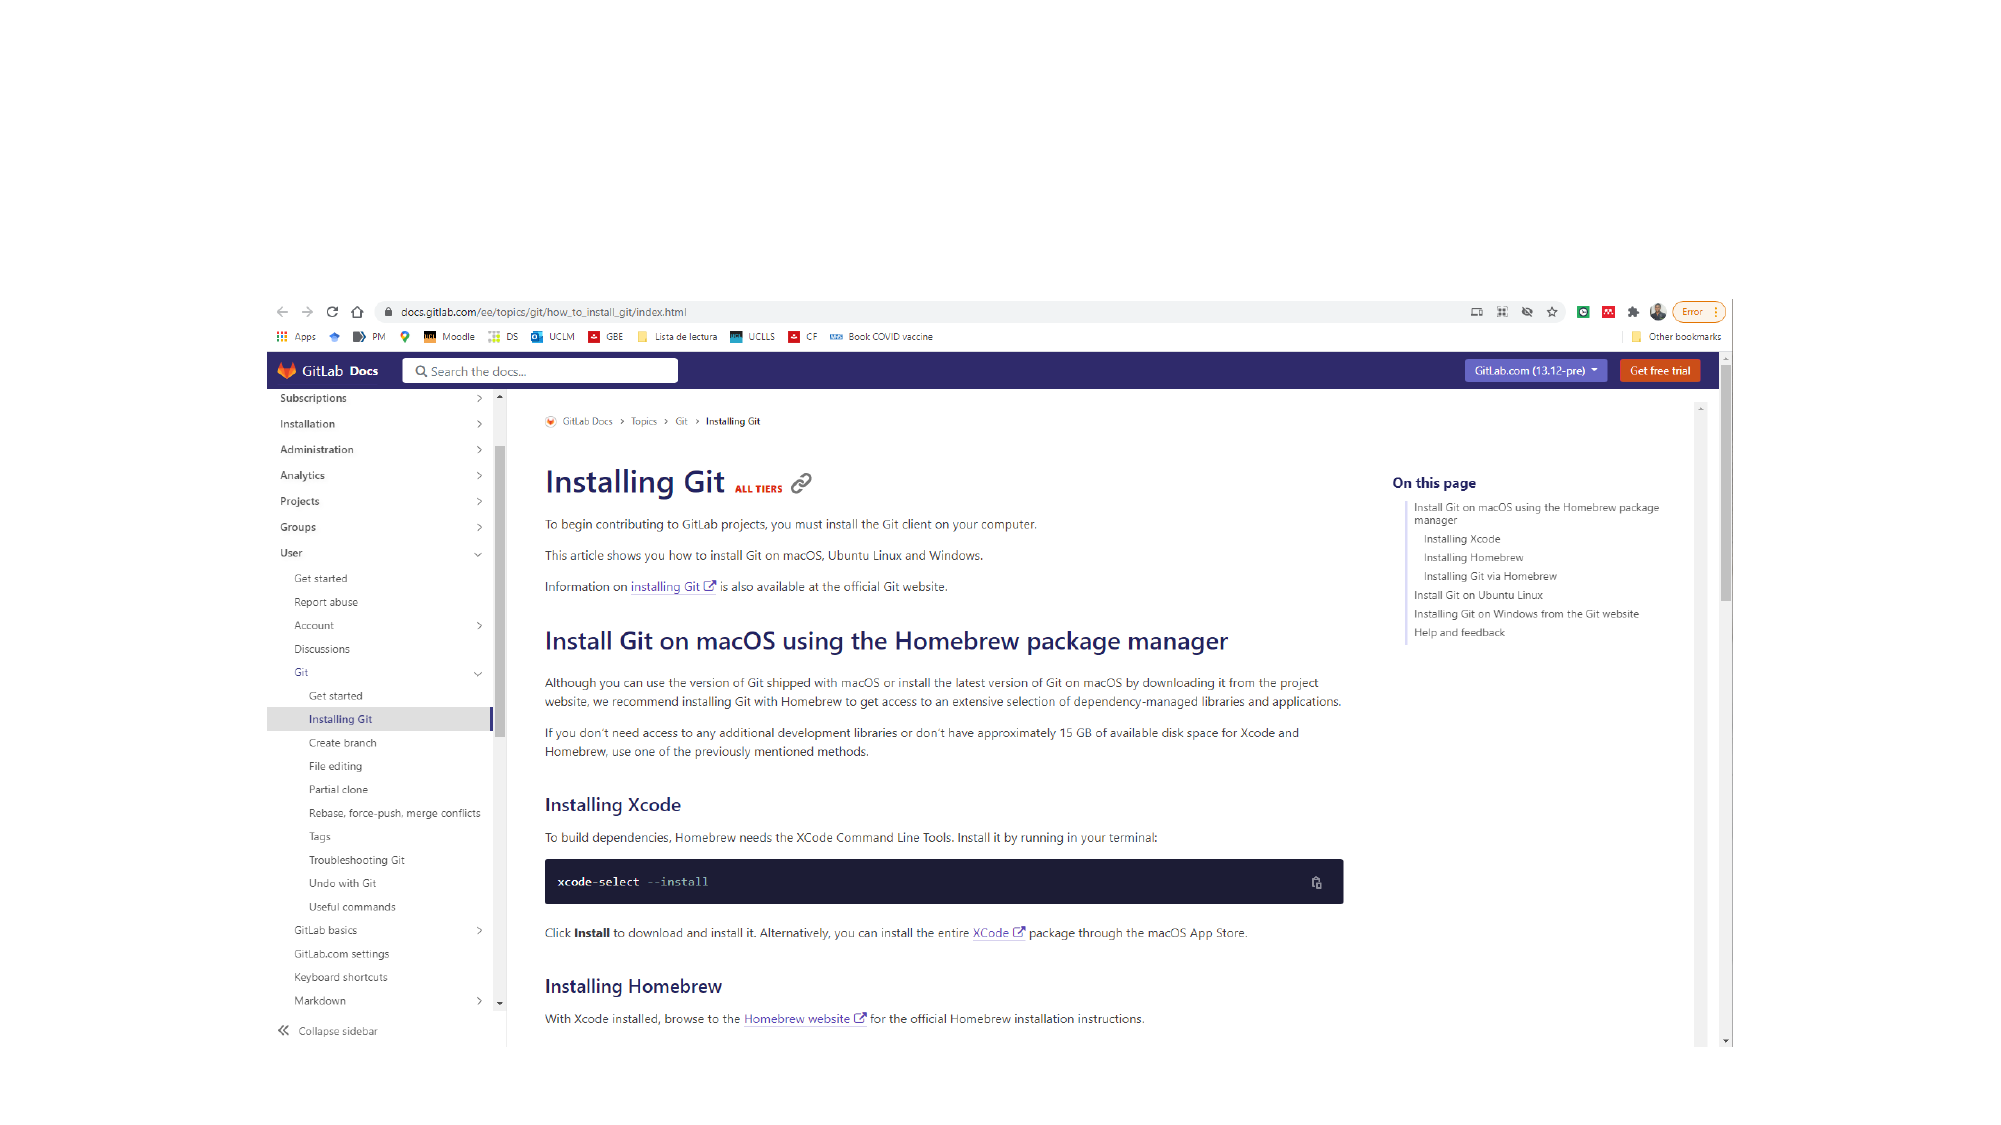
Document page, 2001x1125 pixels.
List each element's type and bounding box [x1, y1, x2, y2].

picture [267, 299, 1733, 1048]
